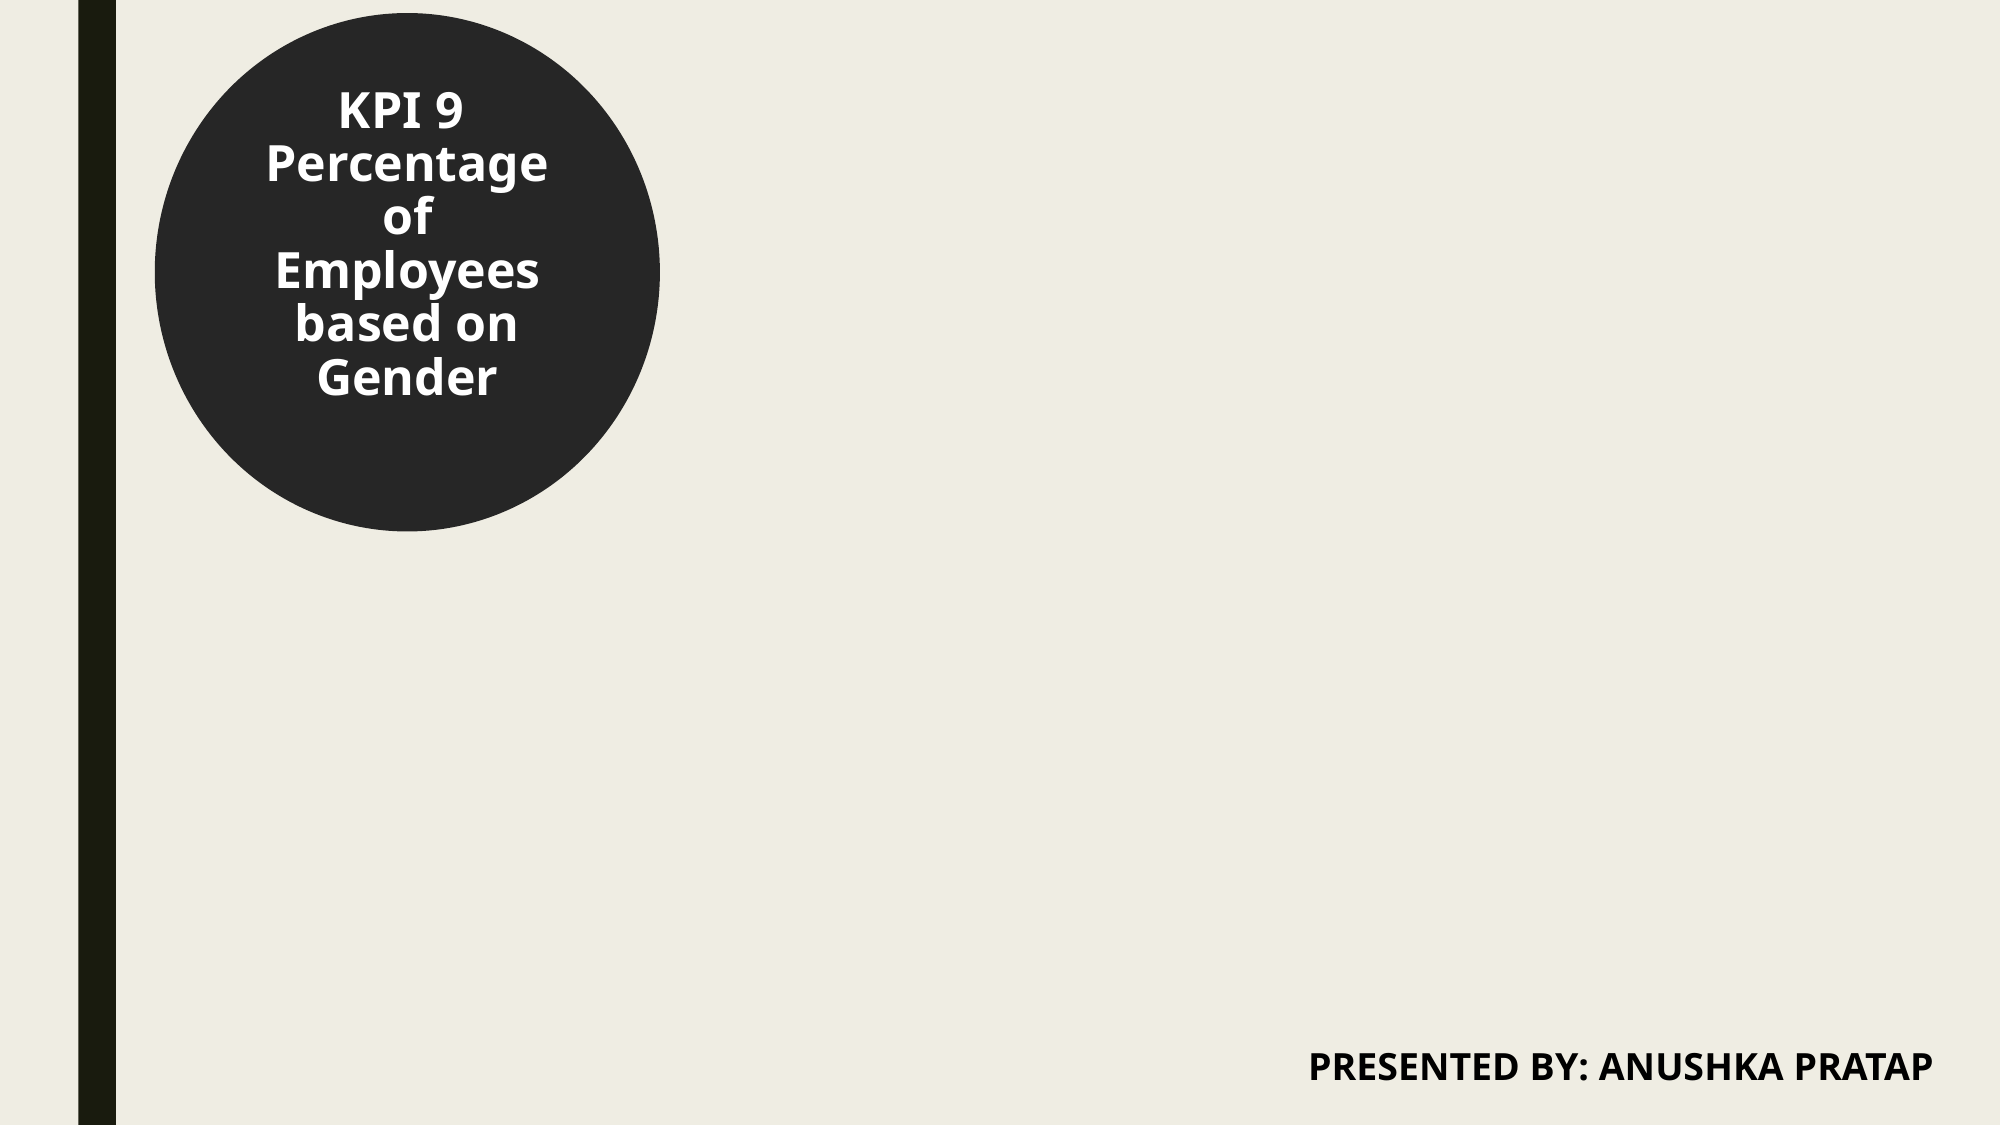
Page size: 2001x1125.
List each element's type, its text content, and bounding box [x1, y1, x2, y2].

text_box PRESENTED BY: ANUSHKA PRATAP [1293, 1035, 1965, 1096]
text_box KPI 9 Percentage of Employees based on Gender [169, 27, 646, 518]
